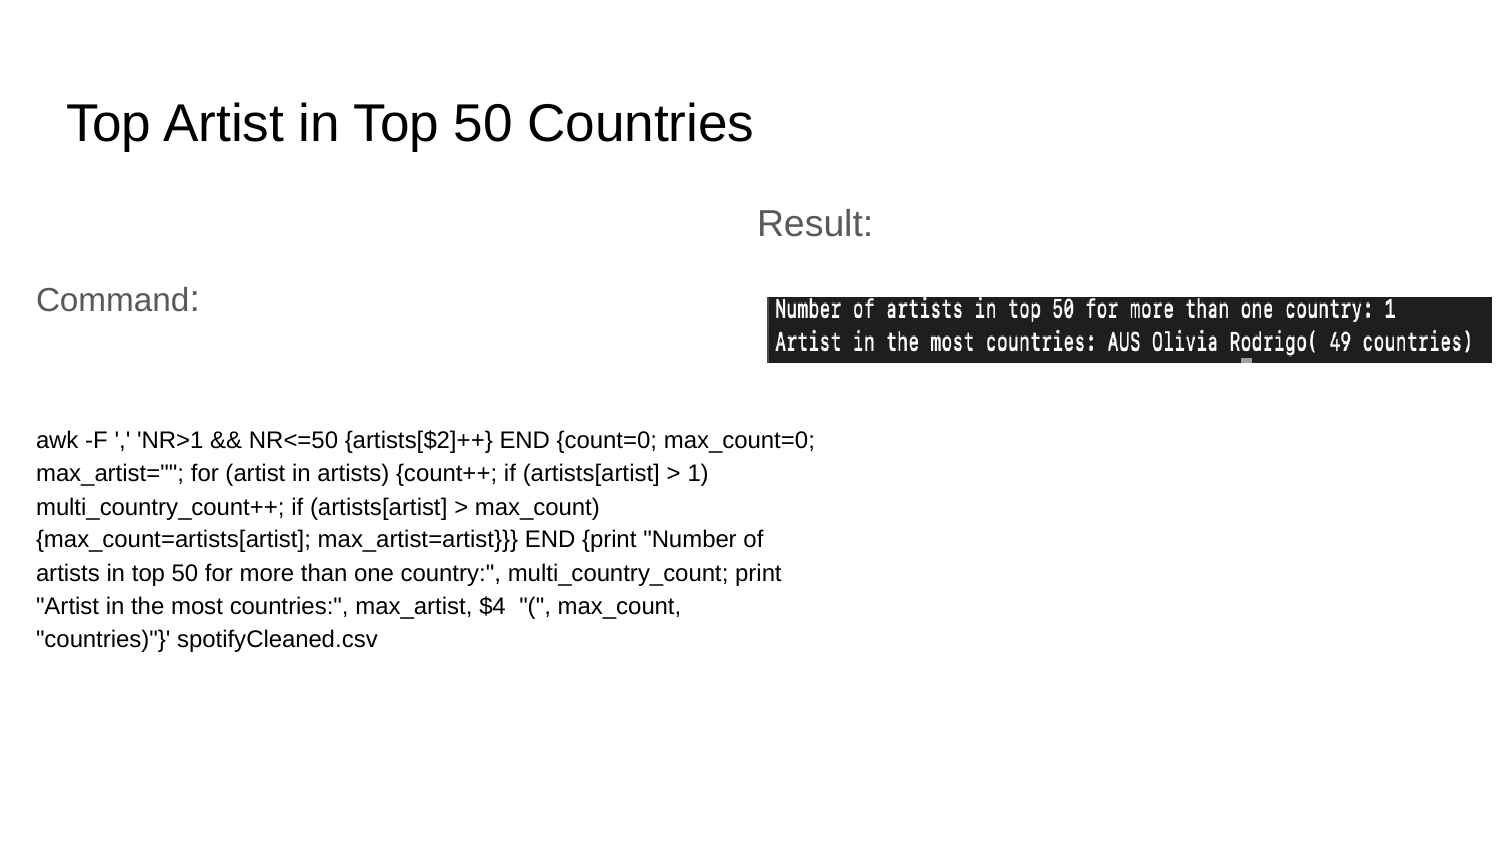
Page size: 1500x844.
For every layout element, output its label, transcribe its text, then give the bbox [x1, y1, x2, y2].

list Command: awk -F ',' 'NR>1 && NR<=50 {artists[$2]++} END {count=0; max_count=0; max_artist=""; for (artist in artists) {count++; if (artists[artist] > 1) multi_country_count++; if (artists[artist] > max_count) {max_count=artists[artist]; max_artist=artist}}} END {print "Number of artists in top 50 for more than one country:", multi_country_count; print "Artist in the most countries:", max_artist, $4 "(", max_count, "countries)"}' spotifyCleaned.csv [21, 252, 835, 813]
picture [766, 297, 1492, 363]
title Top Artist in Top 50 Countries [51, 72, 1449, 167]
text_box Result: [742, 183, 1397, 259]
